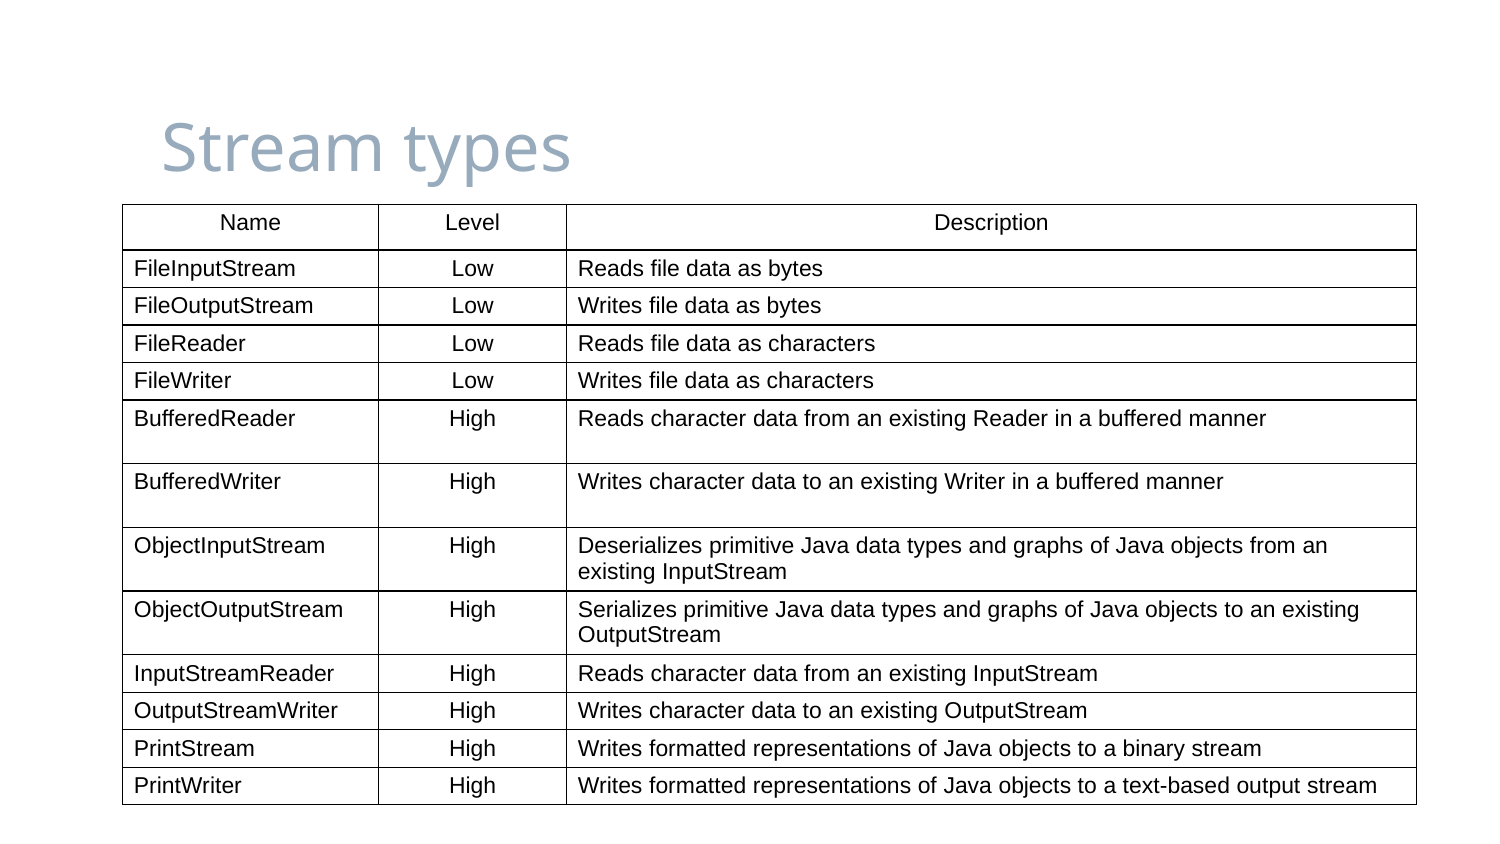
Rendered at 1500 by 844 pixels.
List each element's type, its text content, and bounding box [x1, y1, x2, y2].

table_cell Reads file data as characters [567, 326, 1416, 362]
table_cell PrintStream [123, 730, 378, 767]
table_cell High [379, 464, 566, 527]
table_cell High [379, 693, 566, 729]
table_cell Writes formatted representations of Java objects to a text-based output stream [567, 768, 1416, 804]
table_header Level [379, 205, 566, 249]
table_header Description [567, 205, 1416, 249]
table_cell Reads file data as bytes [567, 251, 1416, 287]
table_cell ObjectInputStream [123, 528, 378, 590]
table_cell Low [379, 251, 566, 287]
table_cell High [379, 592, 566, 654]
table_cell High [379, 528, 566, 590]
table_header Name [123, 205, 378, 249]
table_cell Writes file data as bytes [567, 288, 1416, 324]
title Stream types [146, 58, 1207, 200]
table_cell High [379, 730, 566, 767]
table_cell Writes file data as characters [567, 363, 1416, 399]
table_cell Reads character data from an existing Reader in a buffered manner [567, 401, 1416, 463]
table_cell High [379, 768, 566, 804]
table_cell Writes character data to an existing OutputStream [567, 693, 1416, 729]
table_cell FileInputStream [123, 251, 378, 287]
table_cell Writes formatted representations of Java objects to a binary stream [567, 730, 1416, 767]
table_cell Reads character data from an existing InputStream [567, 655, 1416, 692]
table_cell FileWriter [123, 363, 378, 399]
table_cell Writes character data to an existing Writer in a buffered manner [567, 464, 1416, 527]
table_cell BufferedReader [123, 401, 378, 463]
table_cell Low [379, 288, 566, 324]
table_cell PrintWriter [123, 768, 378, 804]
table_cell ObjectOutputStream [123, 592, 378, 654]
table_cell InputStreamReader [123, 655, 378, 692]
table_cell High [379, 401, 566, 463]
table_cell FileReader [123, 326, 378, 362]
table_cell Low [379, 363, 566, 399]
table_cell Deserializes primitive Java data types and graphs of Java objects from an existing InputStream [567, 528, 1416, 590]
table_cell Serializes primitive Java data types and graphs of Java objects to an existing OutputStream [567, 592, 1416, 654]
table_cell BufferedWriter [123, 464, 378, 527]
table_cell High [379, 655, 566, 692]
table_cell OutputStreamWriter [123, 693, 378, 729]
table_cell FileOutputStream [123, 288, 378, 324]
table_cell Low [379, 326, 566, 362]
